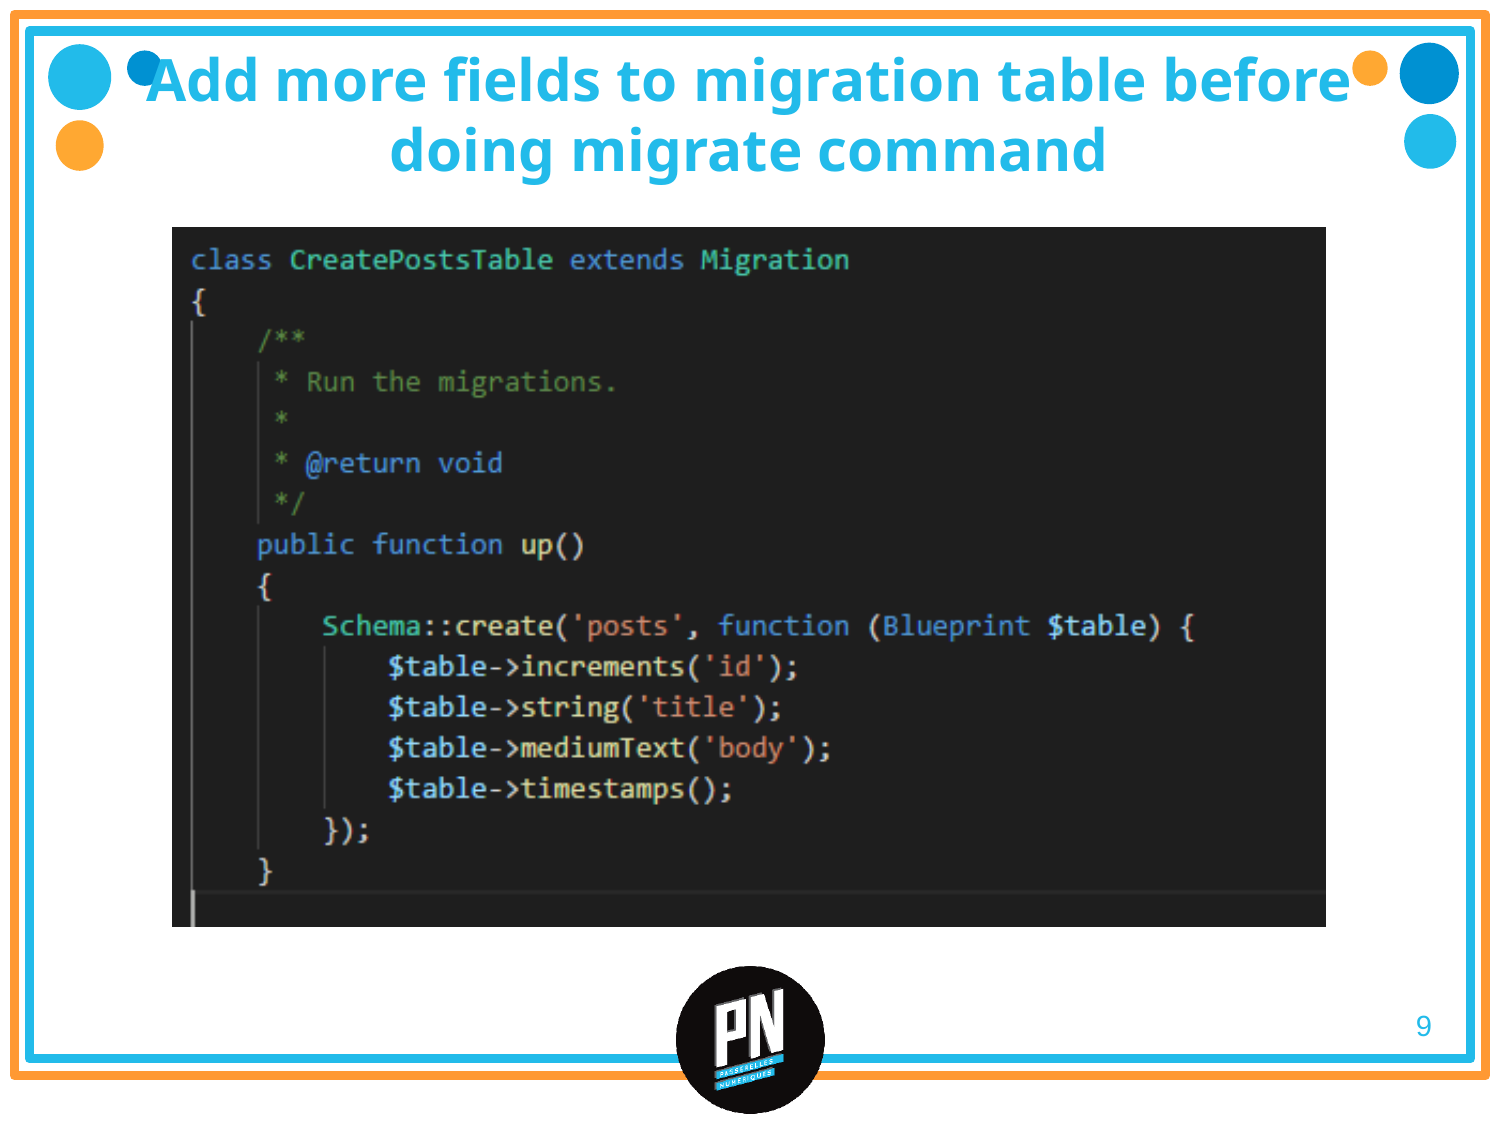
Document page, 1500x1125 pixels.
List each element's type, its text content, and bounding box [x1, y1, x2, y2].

picture [674, 964, 826, 1115]
picture [172, 227, 1326, 927]
title Add more fields to migration table before doing migrate command [75, 36, 1424, 191]
